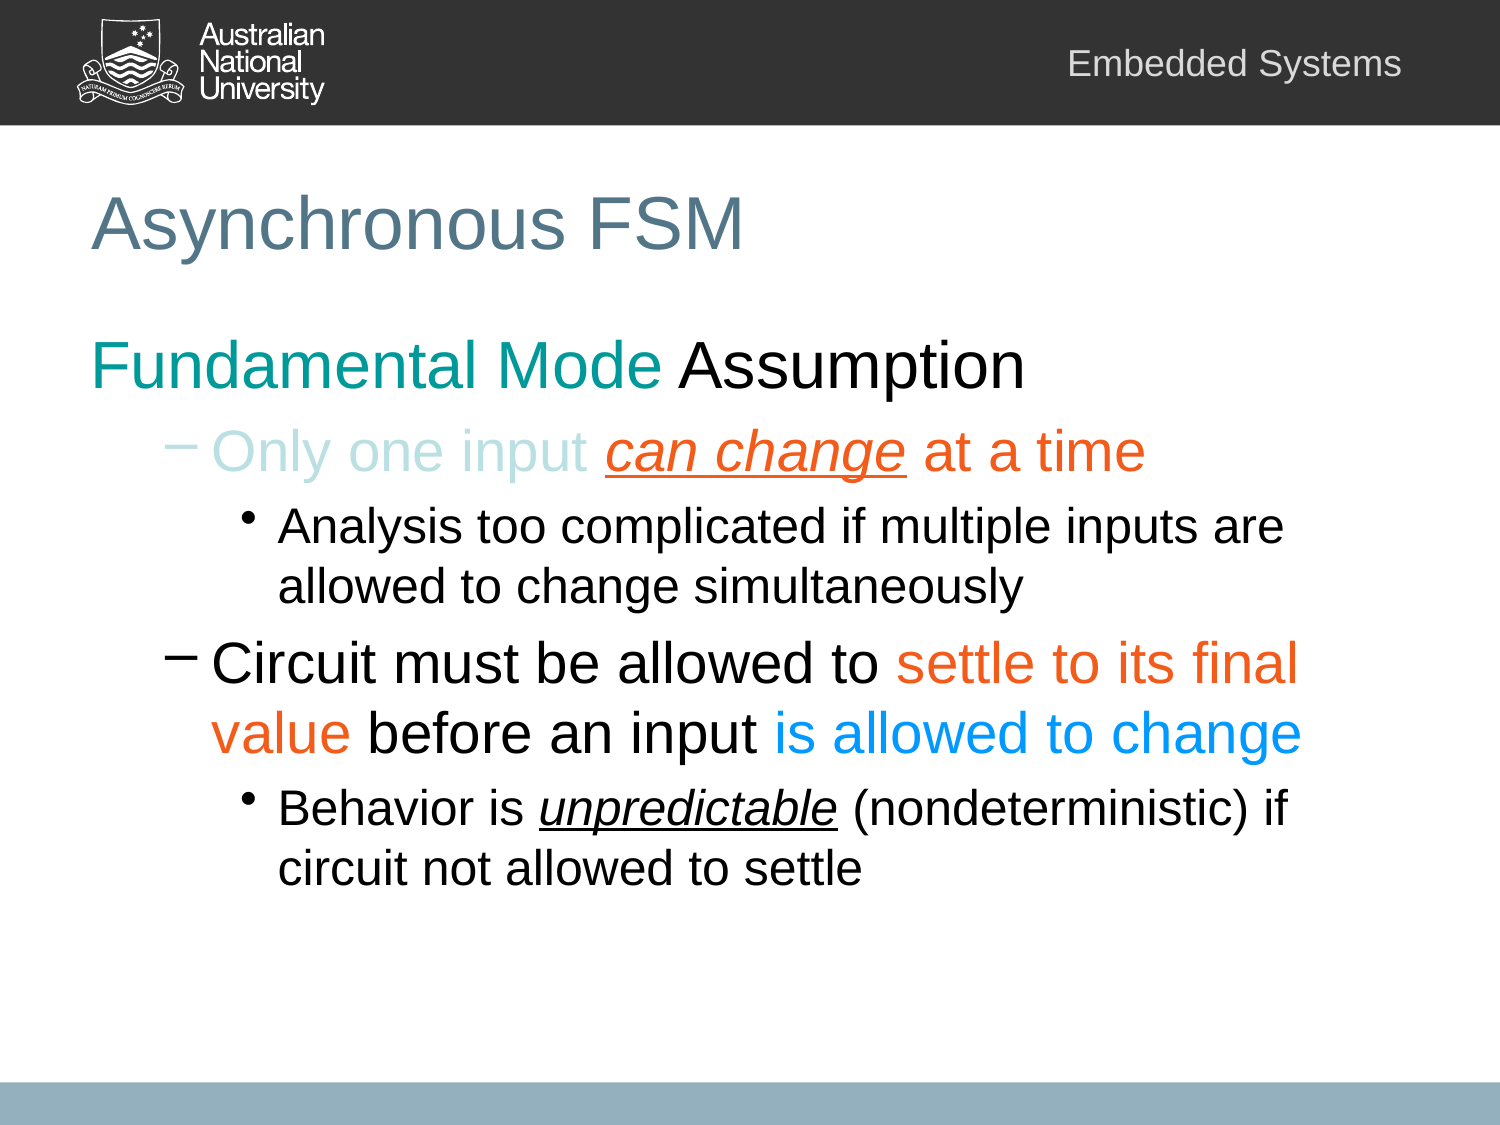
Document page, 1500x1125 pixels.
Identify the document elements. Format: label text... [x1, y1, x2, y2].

title Asynchronous FSM [76, 125, 1428, 314]
list Fundamental Mode Assumption Only one input can change at a time Analysis too complicated if multiple inputs are allowed to change simultaneously Circuit must be allowed to settle to its final value before an input is allowed to change Behavior is unpredictable (nondeterministic) if circuit not allowed to settle [74, 314, 1426, 1006]
